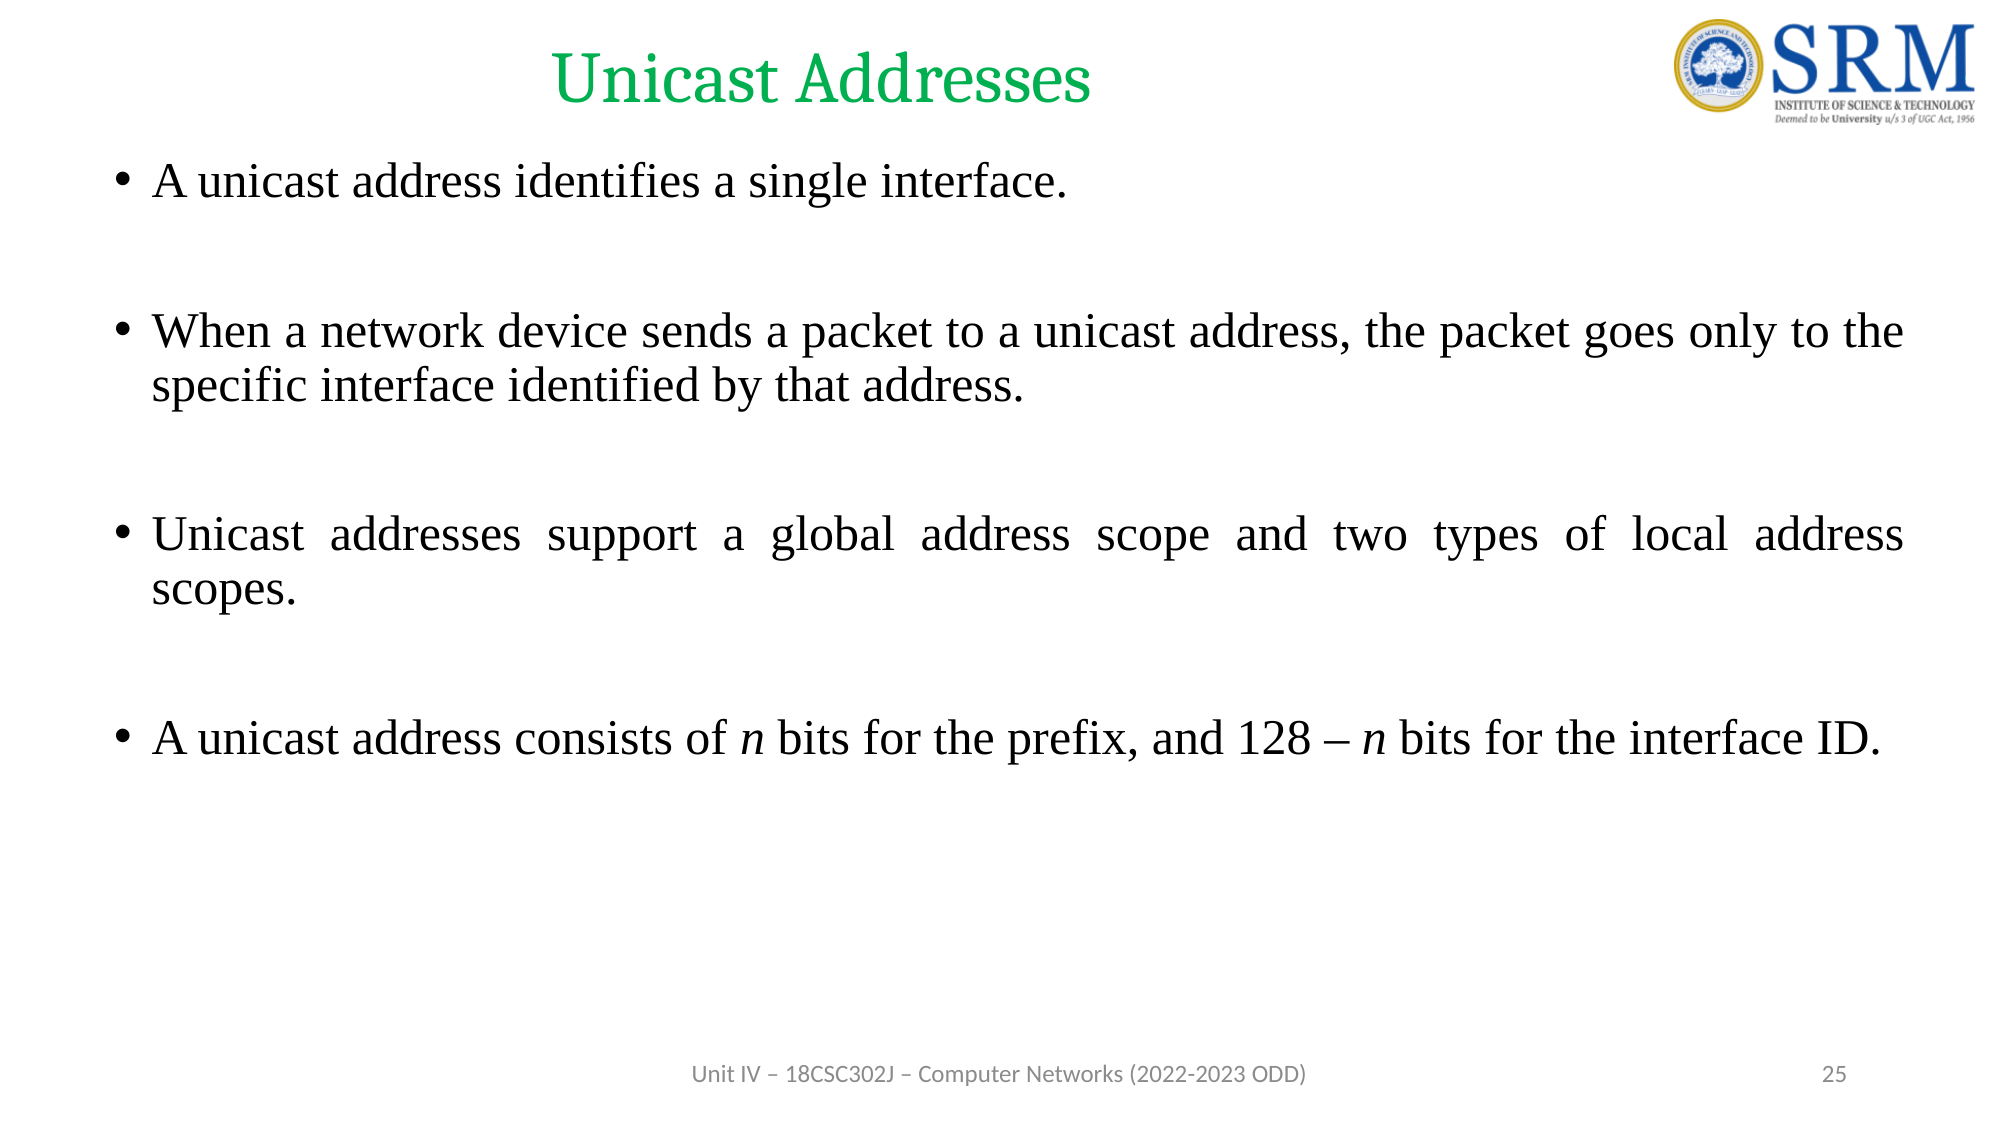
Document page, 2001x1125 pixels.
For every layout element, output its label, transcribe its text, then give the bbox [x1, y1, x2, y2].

picture [1674, 19, 1975, 125]
text_box Unicast Addresses [0, 22, 1644, 112]
slide_number 25 [1412, 1042, 1863, 1103]
list A unicast address identifies a single interface. When a network device sends a packet to a unicast address, the packet goes only to the specific interface identified by that address. Unicast addresses support a global address scope and two types of local address scopes. A unicast address consists of n bits for the prefix, and 128 – n bits for the interface ID. [99, 146, 1922, 861]
footer Unit IV – 18CSC302J – Computer Networks (2022-2023 ODD) [662, 1042, 1338, 1103]
